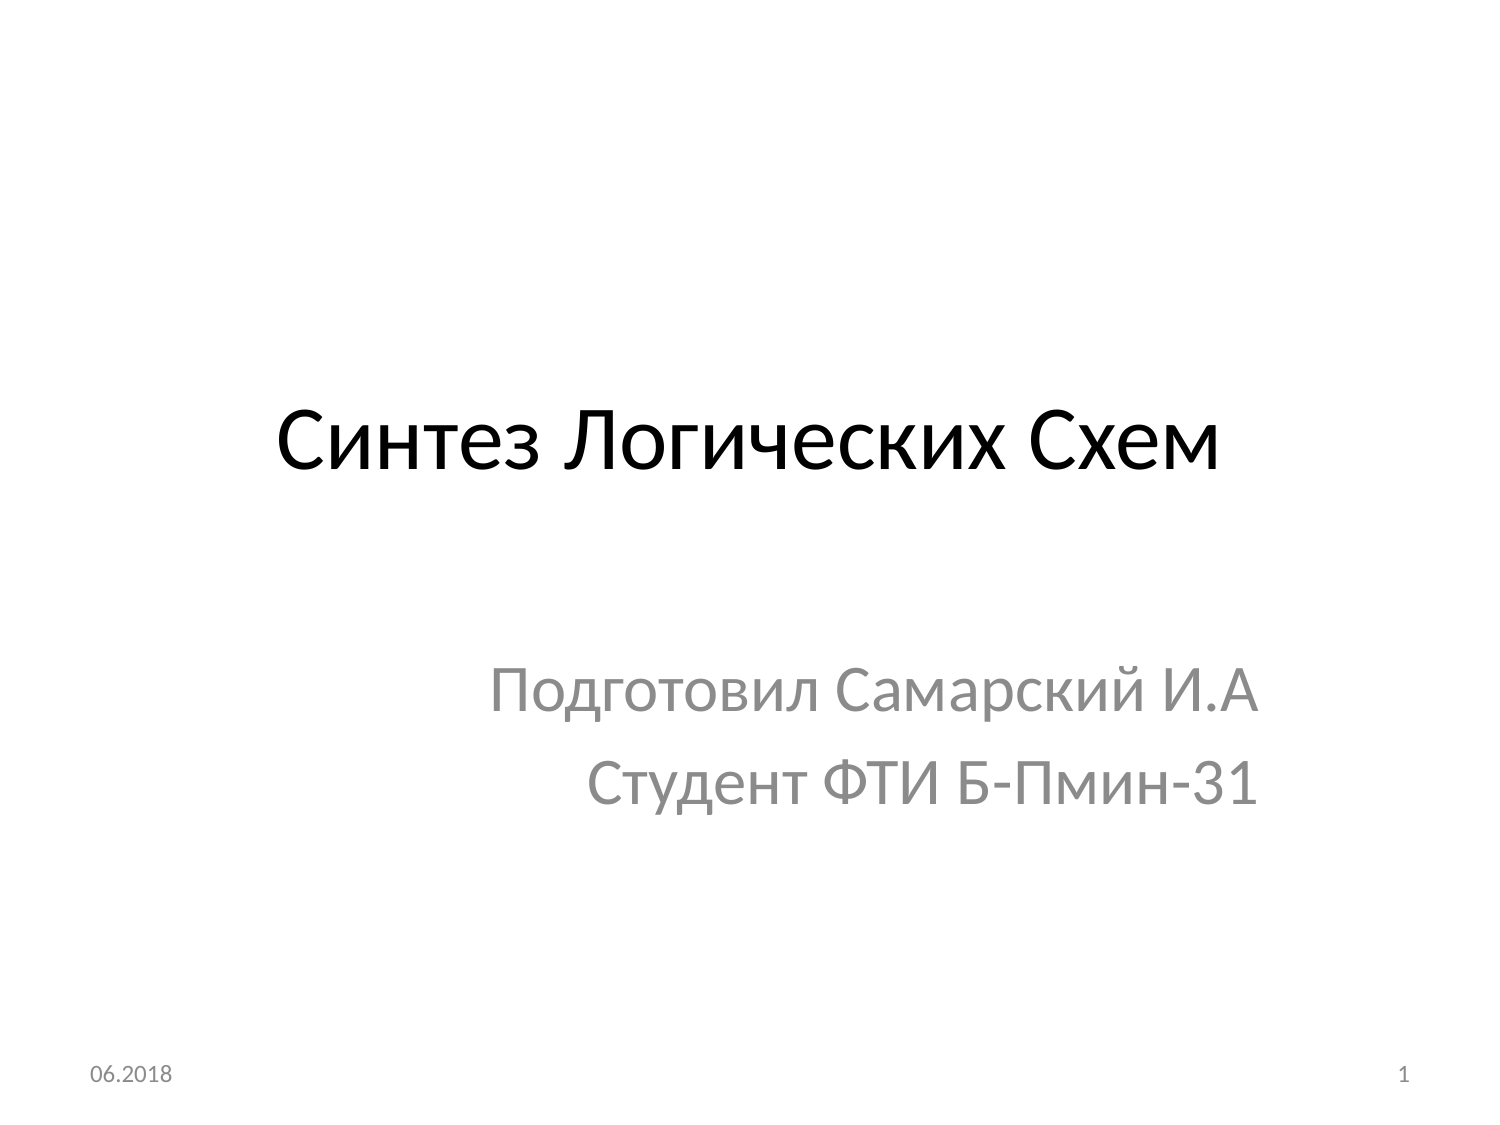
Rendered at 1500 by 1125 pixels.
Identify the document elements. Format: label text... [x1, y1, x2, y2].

slide_number 06.2018 [75, 1042, 425, 1103]
slide_number 1 [1074, 1042, 1425, 1103]
subtitle Подготовил Самарский И.А Студент ФТИ Б-Пмин-31 [225, 637, 1275, 925]
title Синтез Логических Схем [112, 302, 1388, 563]
